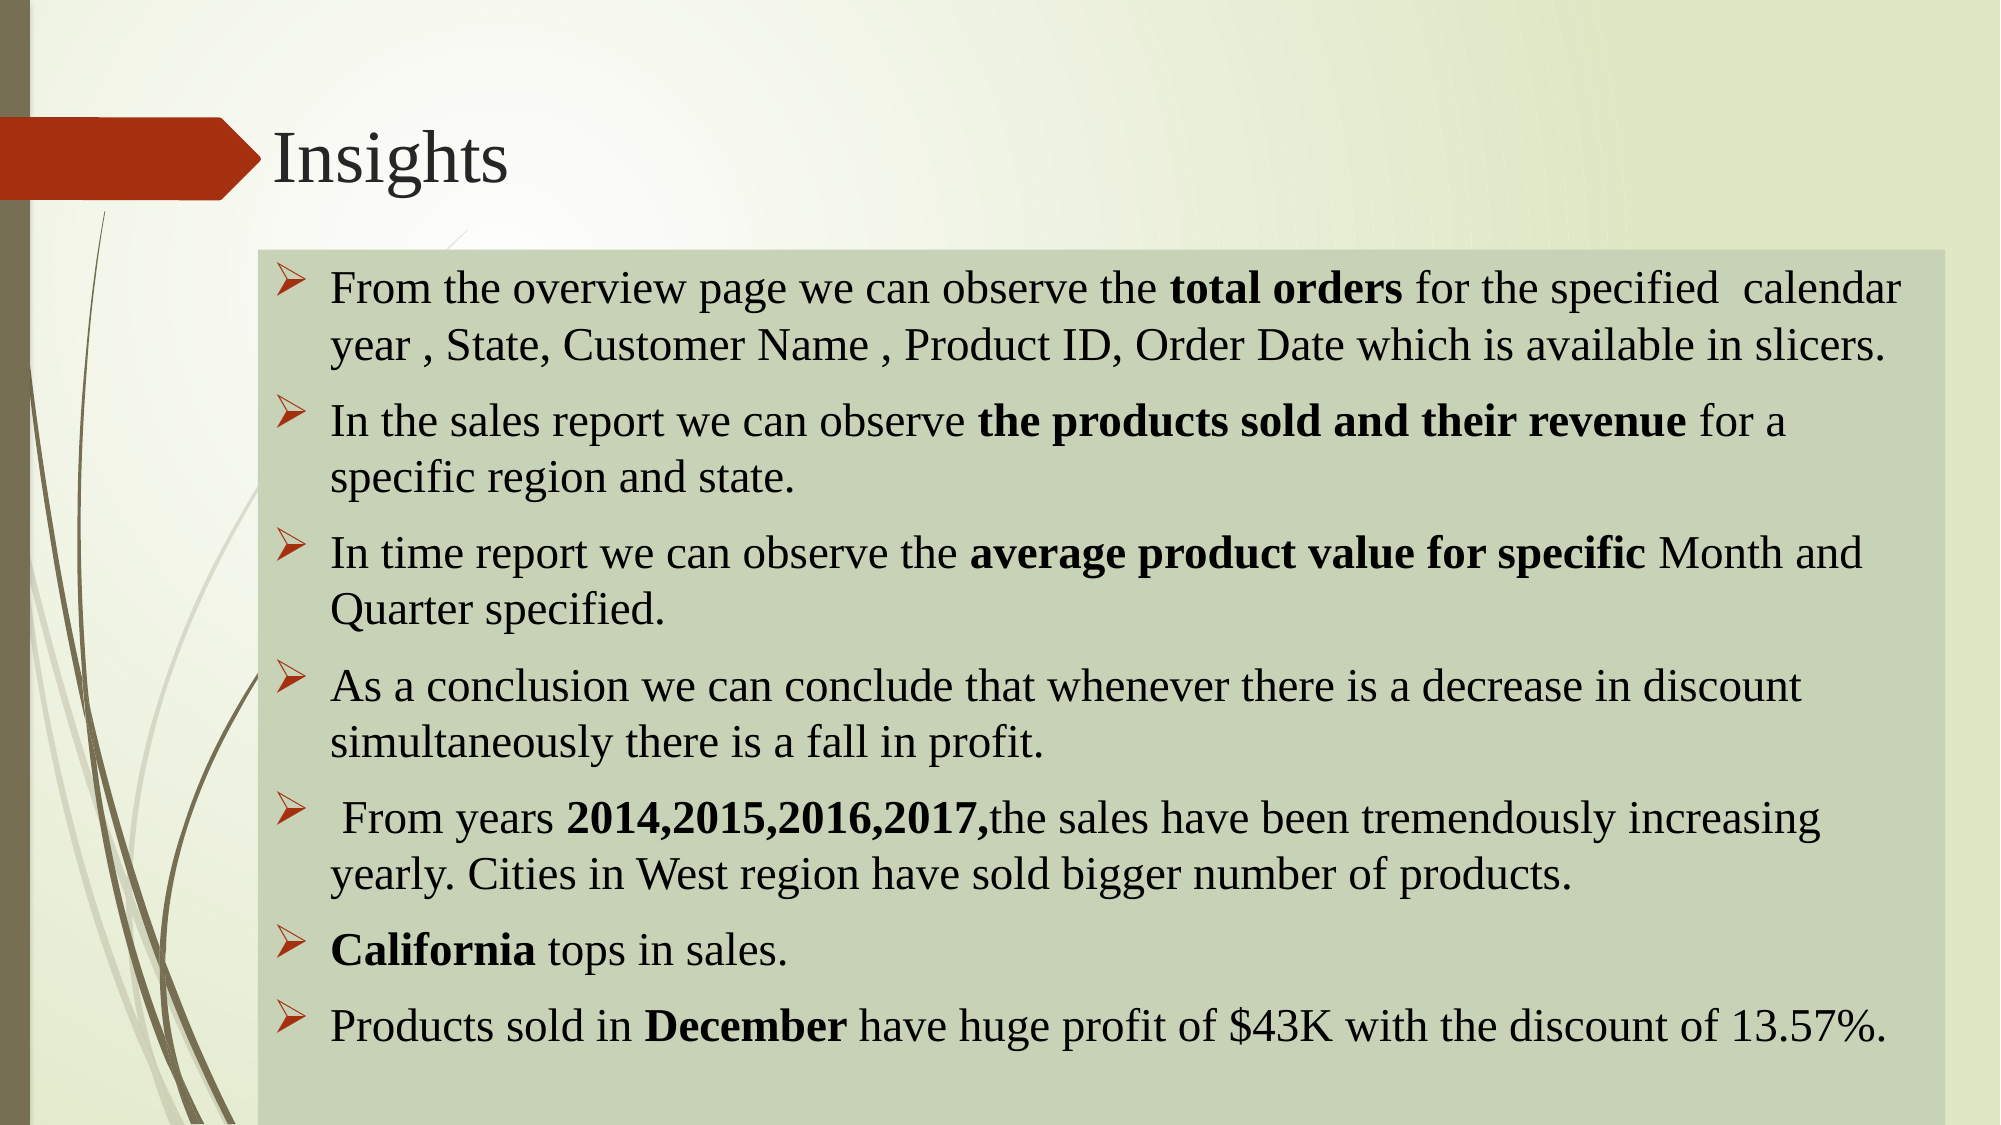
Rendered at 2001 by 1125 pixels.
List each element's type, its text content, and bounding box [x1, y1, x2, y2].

list From the overview page we can observe the total orders for the specified calendar year , State, Customer Name , Product ID, Order Date which is available in slicers. In the sales report we can observe the products sold and their revenue for a specific region and state. In time report we can observe the average product value for specific Month and Quarter specified. As a conclusion we can conclude that whenever there is a decrease in discount simultaneously there is a fall in profit. From years 2014,2015,2016,2017,the sales have been tremendously increasing yearly. Cities in West region have sold bigger number of products. California tops in sales. Products sold in December have huge profit of $43K with the discount of 13.57%. [257, 249, 1946, 1125]
title Insights [257, 99, 1696, 216]
